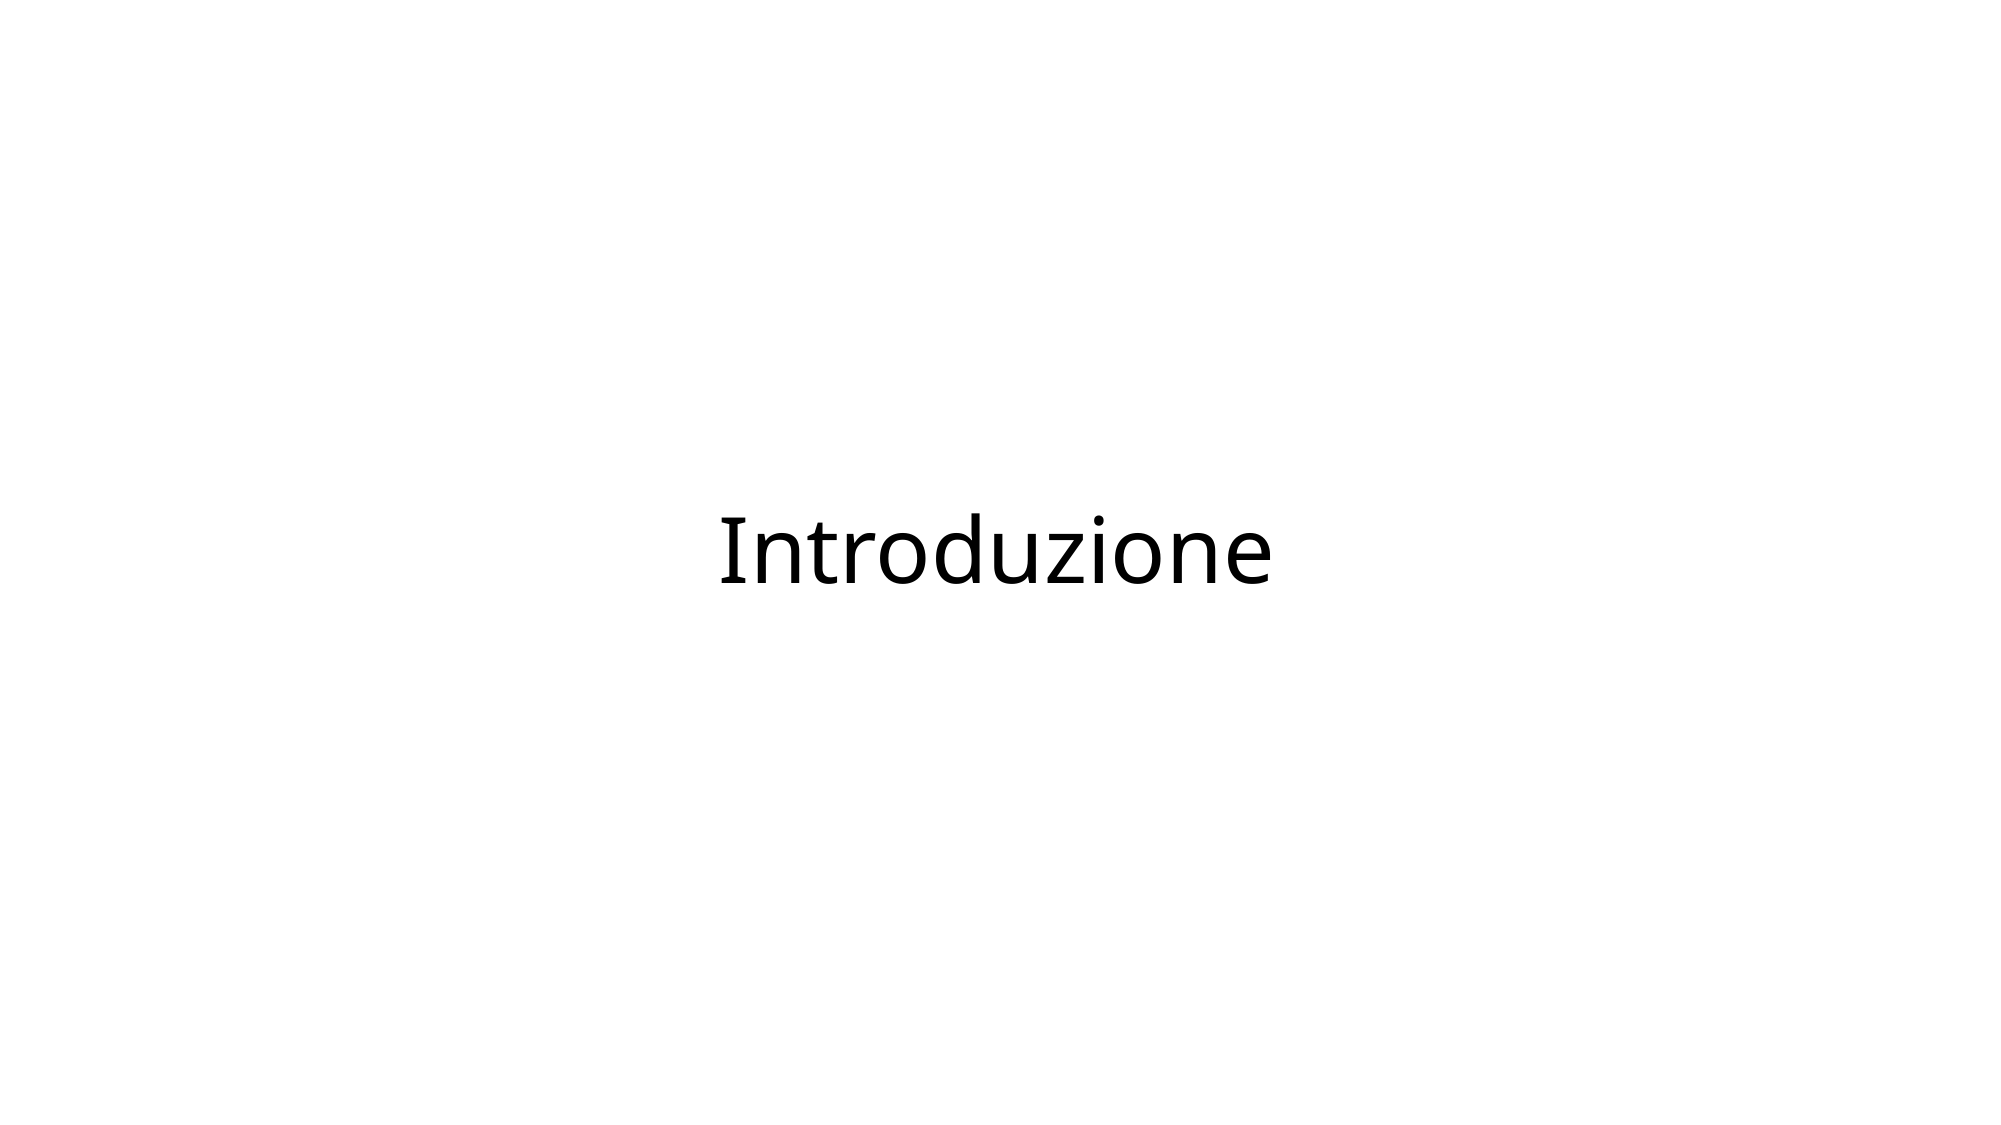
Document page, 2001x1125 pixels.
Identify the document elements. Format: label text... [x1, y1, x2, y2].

title Introduzione [134, 93, 1860, 1014]
